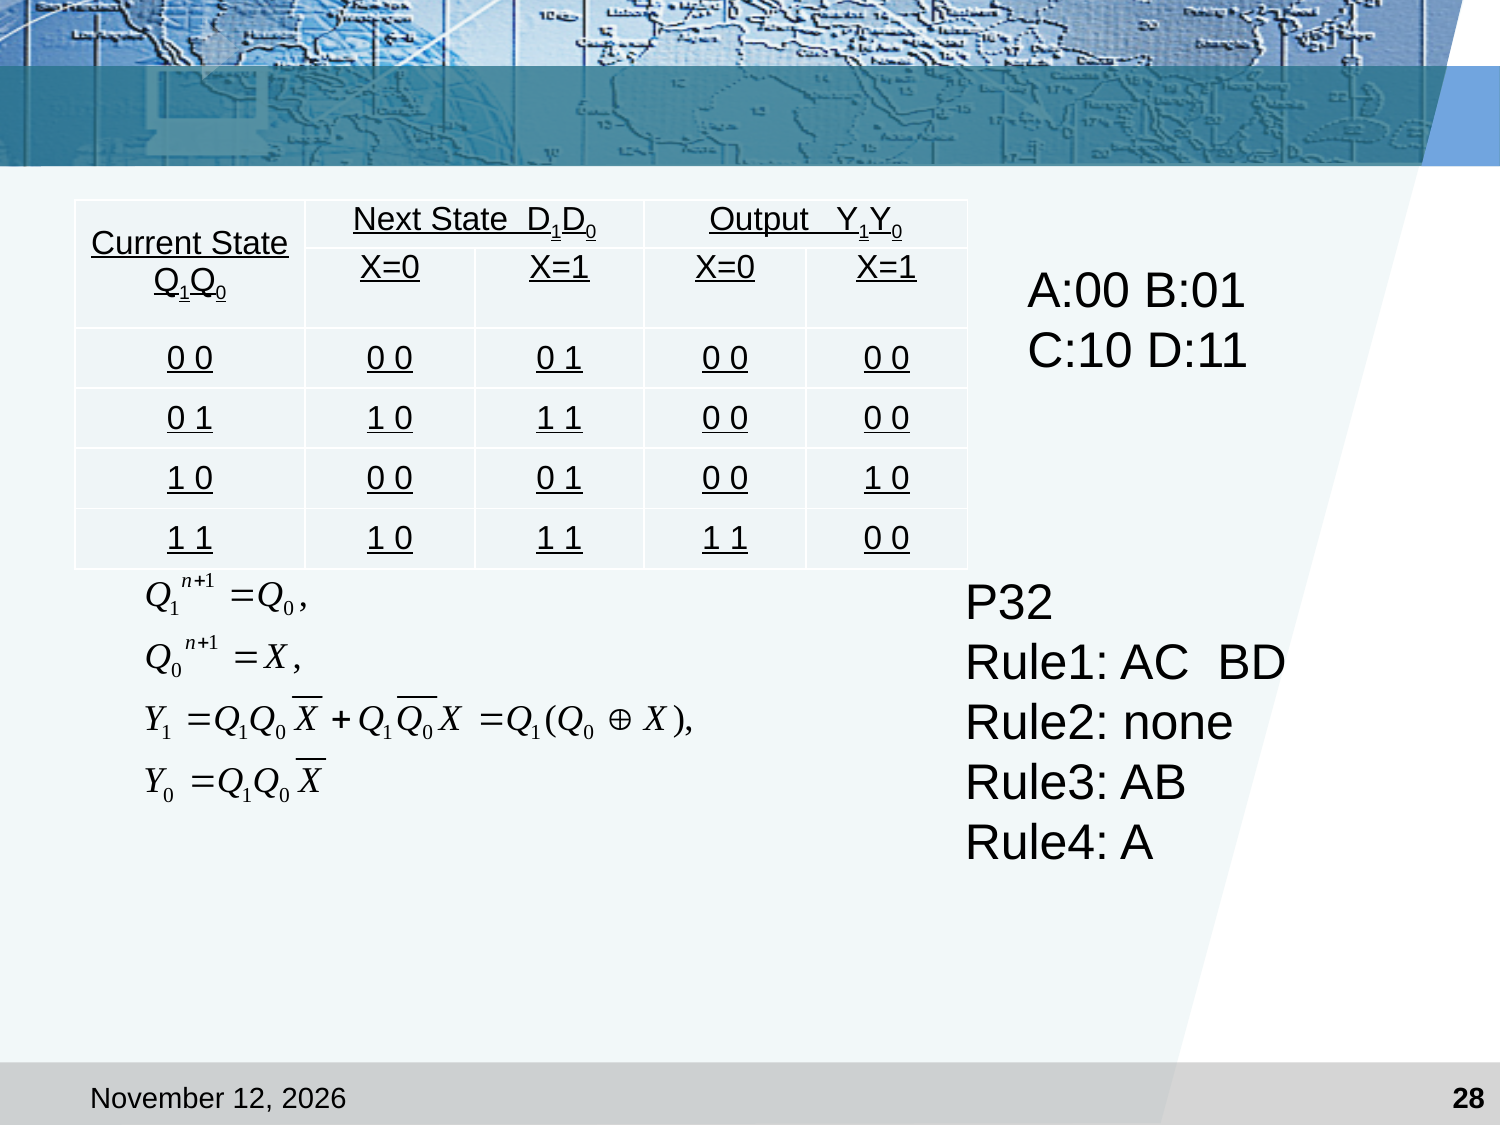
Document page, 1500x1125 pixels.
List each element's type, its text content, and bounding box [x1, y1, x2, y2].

table_cell 0 0 [306, 329, 474, 387]
table_cell 0 1 [76, 389, 304, 447]
table_cell 0 0 [645, 329, 805, 387]
table_cell 0 0 [645, 449, 805, 508]
table_cell 0 0 [807, 329, 967, 387]
table_cell 1 1 [76, 509, 304, 568]
table_cell X=1 [476, 249, 643, 327]
table_header Next State D1D0 [306, 201, 643, 247]
table_cell X=0 [306, 249, 474, 327]
table_cell 1 1 [476, 389, 643, 447]
table_cell 0 0 [306, 449, 474, 508]
table_cell 0 1 [476, 329, 643, 387]
table_cell 1 1 [476, 509, 643, 560]
table_cell X=0 [645, 249, 805, 327]
text_box A:00 B:01 C:10 D:11 [1012, 249, 1288, 385]
table_cell 0 0 [807, 509, 967, 568]
table_cell X=1 [807, 249, 967, 327]
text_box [139, 562, 711, 811]
table_cell 1 1 [645, 509, 805, 568]
table_cell 1 0 [76, 449, 304, 508]
table_cell 0 0 [807, 389, 967, 447]
table_header Current State Q1Q0 [76, 201, 304, 327]
table_cell 0 0 [645, 389, 805, 447]
table_header Output Y1Y0 [645, 201, 967, 247]
table_cell 1 0 [807, 449, 967, 508]
table_cell 0 1 [476, 449, 643, 508]
table_cell 1 0 [306, 389, 474, 447]
slide_number 28 [1149, 1072, 1500, 1125]
table_cell 0 0 [76, 329, 304, 387]
picture [2, 0, 1463, 66]
table_cell 1 0 [306, 509, 474, 560]
text_box P32 Rule1: AC BD Rule2: none Rule3: AB Rule4: A [950, 562, 1363, 878]
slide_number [75, 1072, 425, 1125]
